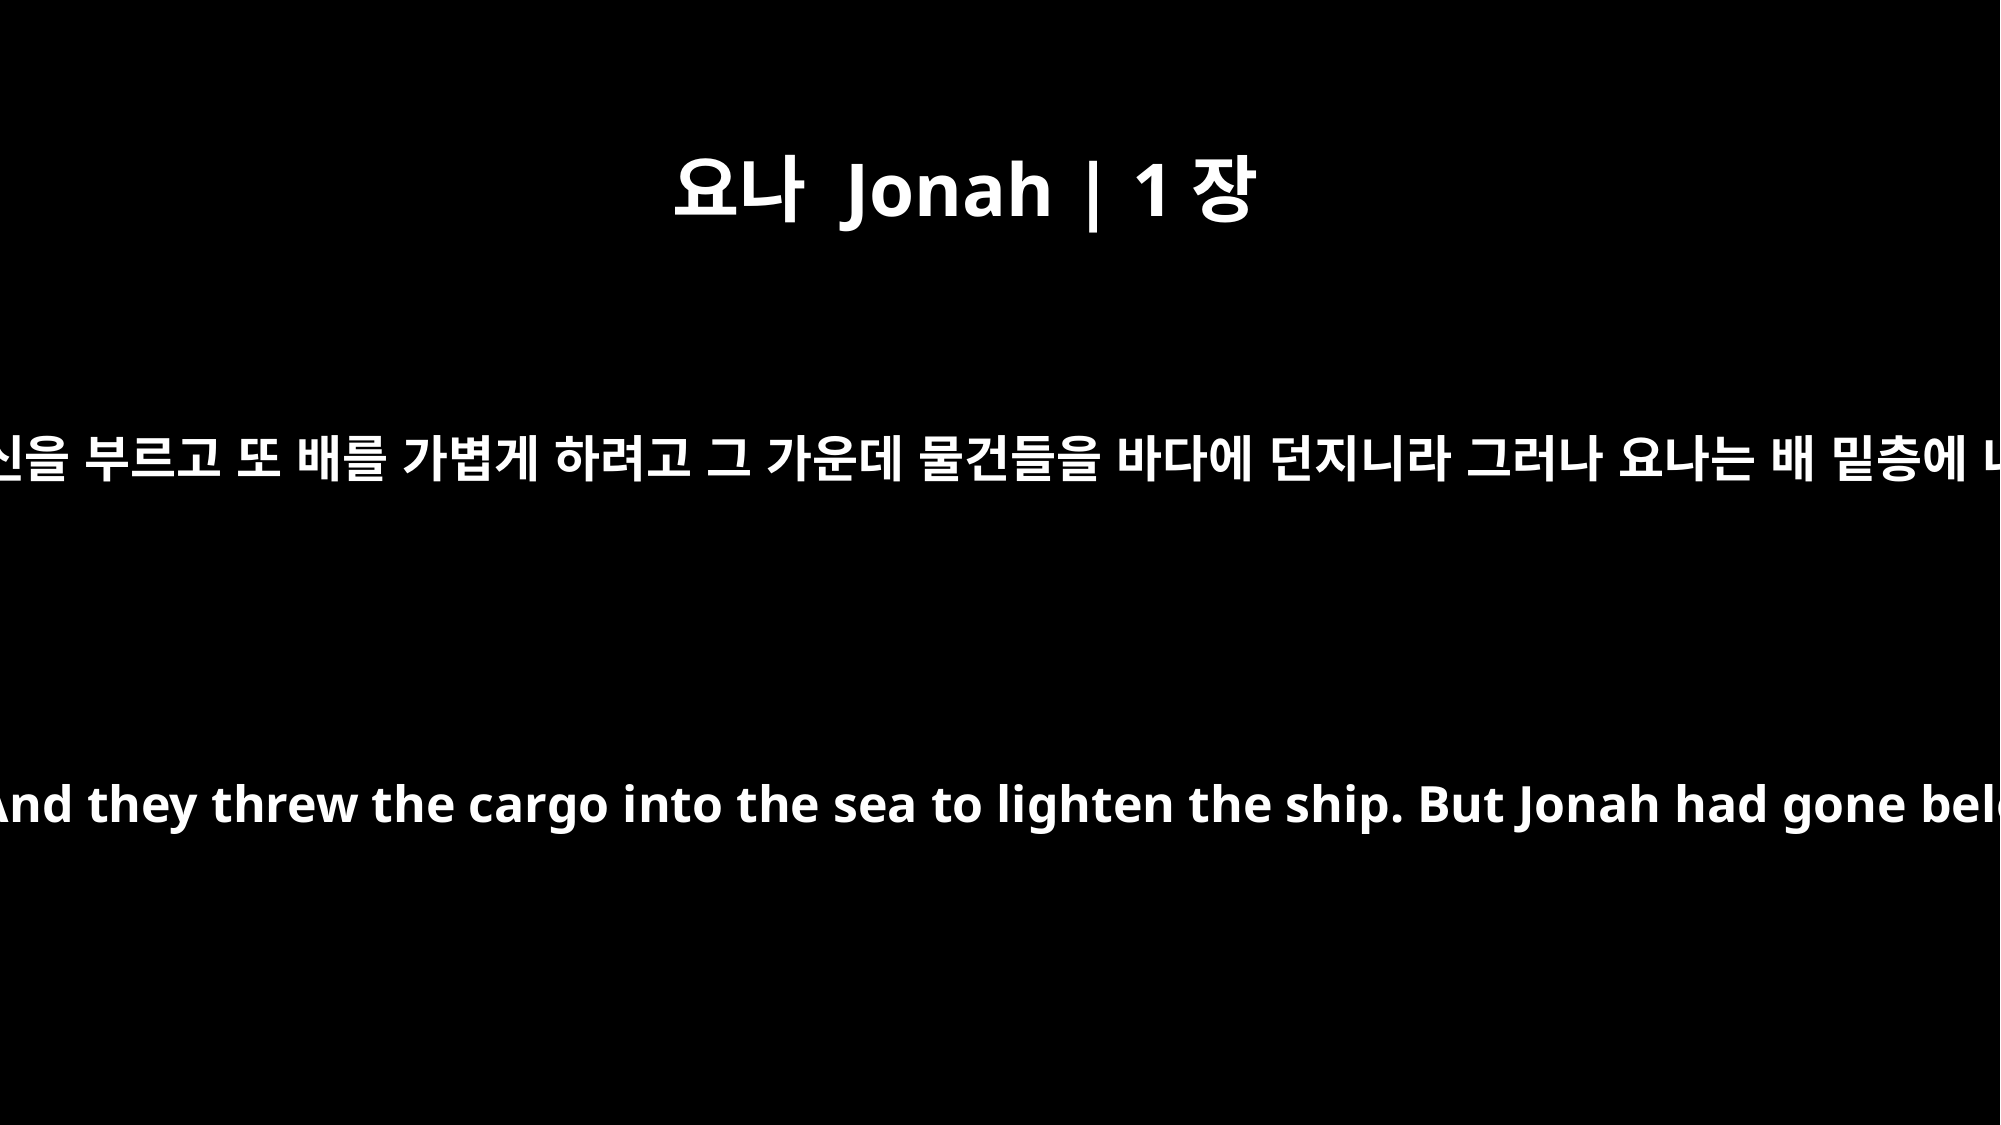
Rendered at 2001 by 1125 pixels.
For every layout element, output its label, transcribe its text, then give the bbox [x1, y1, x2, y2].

text_box 5 사공들이 두려워하여 각각 자기의 신을 부르고 또 배를 가볍게 하려고 그 가운데 물건들을 바다에 던지니라 그러나 요나는 배 밑층에 내려가서 누워 깊이 잠이 든지라 [0, 359, 2000, 495]
text_box All the sailors were afraid and each cried out to his own god. And they threw the cargo into the sea to lighten the ship. But Jonah had gone below deck, where he lay down and fell into a deep sleep. [0, 764, 2000, 840]
text_box 요나 Jonah | 1장 [657, 136, 1275, 239]
